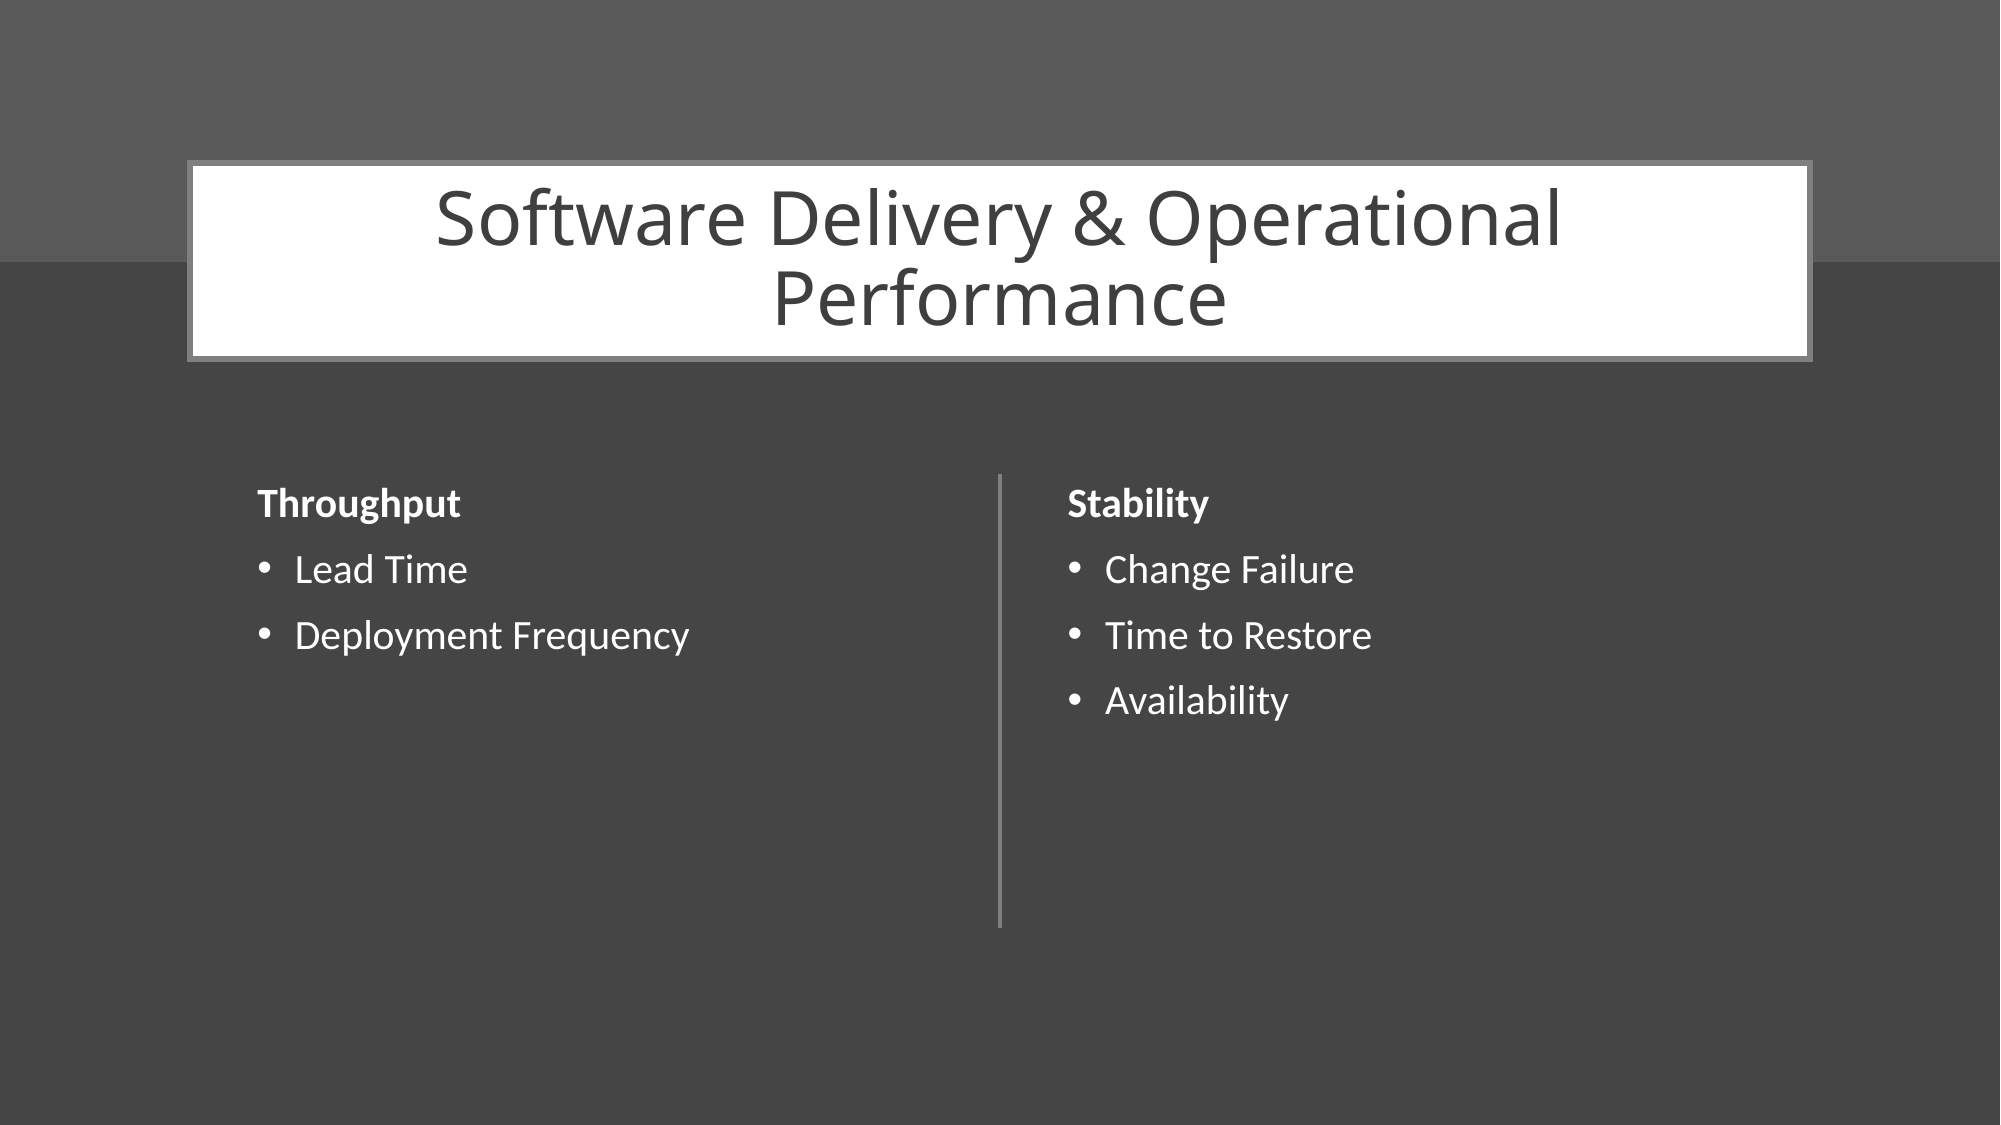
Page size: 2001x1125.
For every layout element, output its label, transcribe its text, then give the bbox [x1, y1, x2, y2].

list Stability Change Failure Time to Restore Availability [1052, 473, 1757, 960]
list Throughput Lead Time Deployment Frequency [242, 473, 948, 960]
title Software Delivery & Operational Performance [190, 163, 1810, 360]
text_box [0, 0, 2000, 263]
